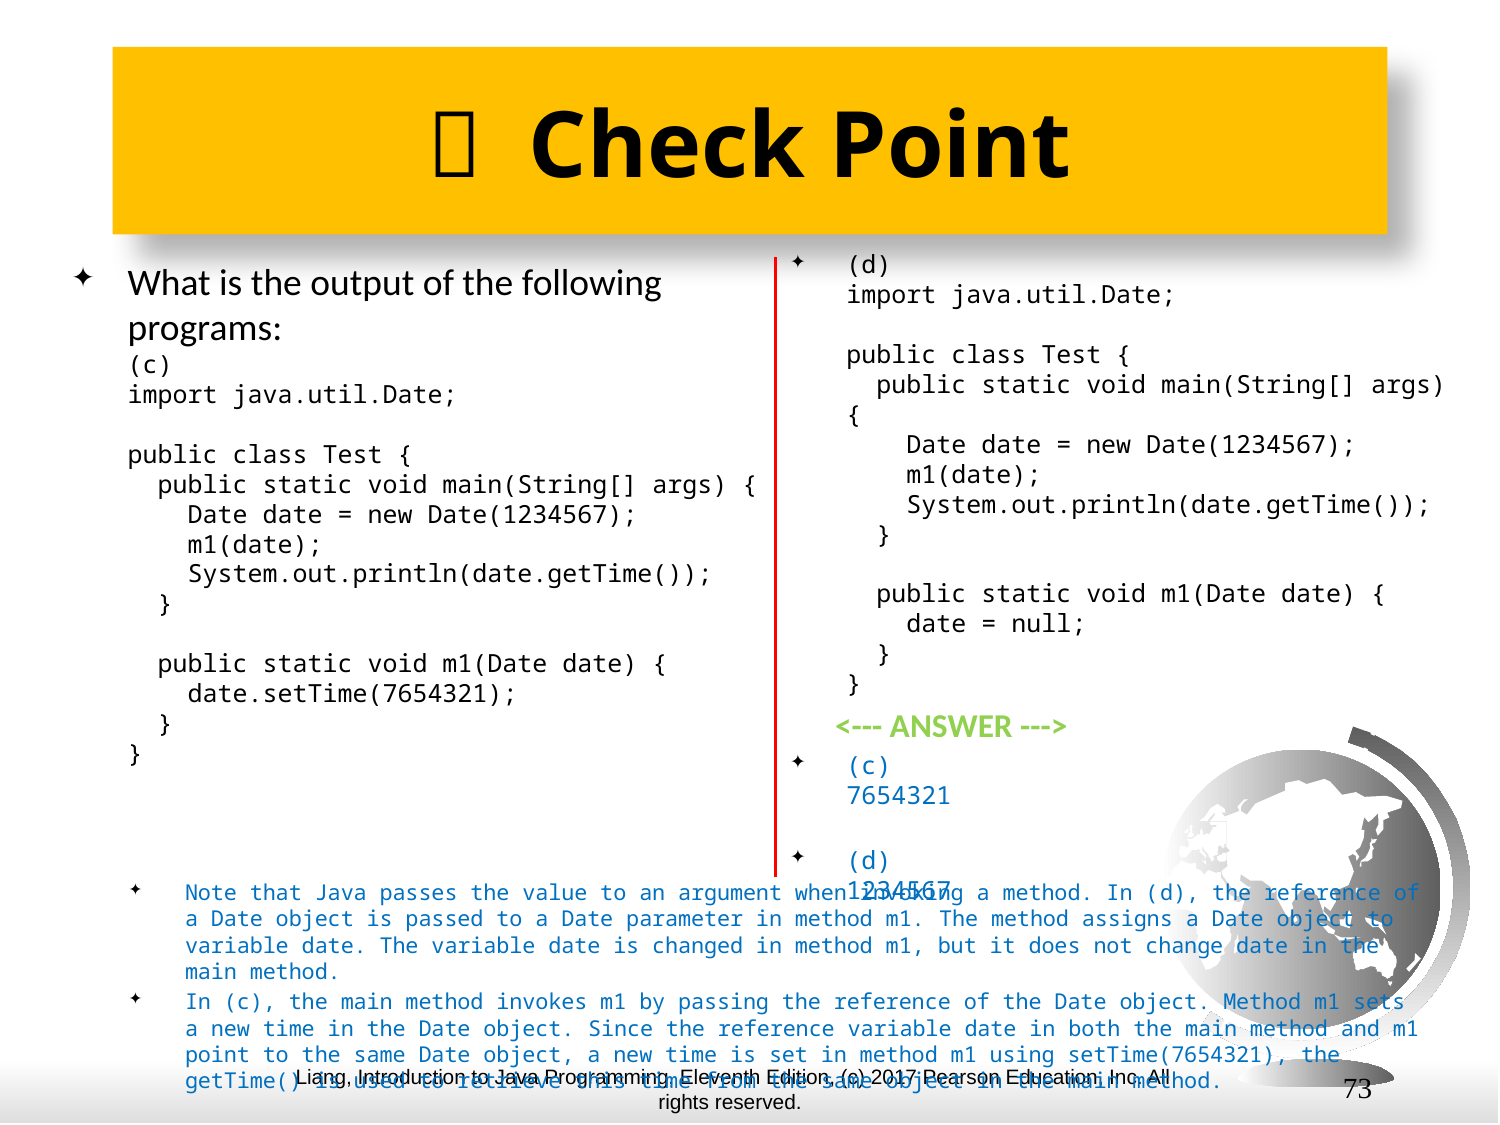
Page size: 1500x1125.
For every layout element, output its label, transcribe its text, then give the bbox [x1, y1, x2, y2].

list What is the output of the following programs: (c) import java.util.Date; public class Test { public static void main(String[] args) { Date date = new Date(1234567); m1(date); System.out.println(date.getTime()); } public static void m1(Date date) { date.setTime(7654321); } } [56, 250, 775, 1029]
text_box Note that Java passes the value to an argument when invoking a method. In (d), the reference of a Date object is passed to a Date parameter in method m1. The method assigns a Date object to variable date. The variable date is changed in method m1, but it does not change date in the main method. In (c), the main method invokes m1 by passing the reference of the Date object. Method m1 sets a new time in the Date object. Since the reference variable date in both the main method and m1 point to the same Date object, a new time is set in method m1 using setTime(7654321), the getTime() is used to retrieve this time from the same object in the main method. [113, 871, 1437, 1125]
title  Check Point [112, 46, 1388, 235]
text_box (d) import java.util.Date; public class Test { public static void main(String[] args) { Date date = new Date(1234567); m1(date); System.out.println(date.getTime()); } public static void m1(Date date) { date = null; } } <--- ANSWER ---> (c) 7654321 (d) 1234567 [775, 241, 1472, 896]
